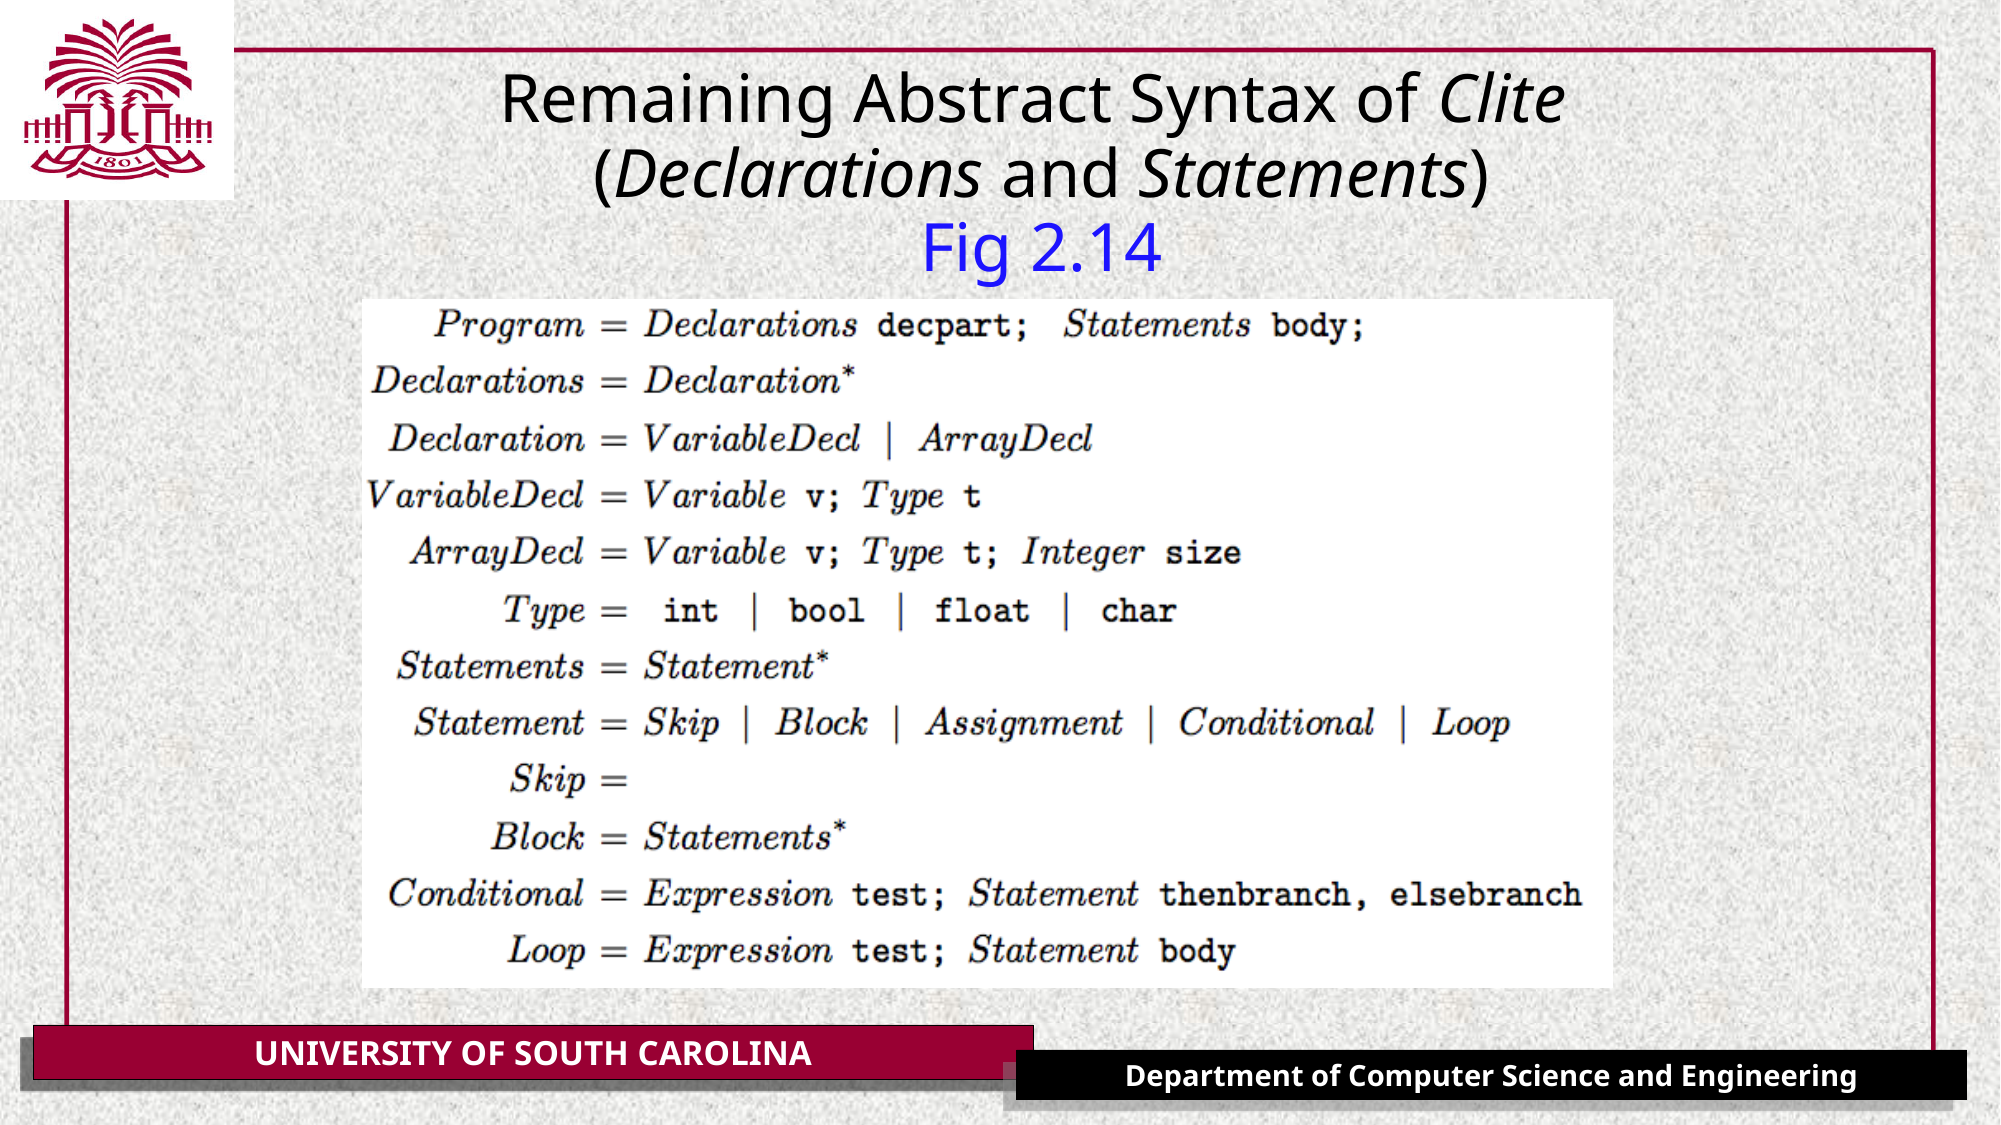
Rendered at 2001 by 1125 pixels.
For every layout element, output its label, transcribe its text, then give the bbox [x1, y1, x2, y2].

title Remaining Abstract Syntax of Clite (Declarations and Statements) Fig 2.14 [408, 50, 1675, 300]
picture [0, 0, 2001, 1125]
